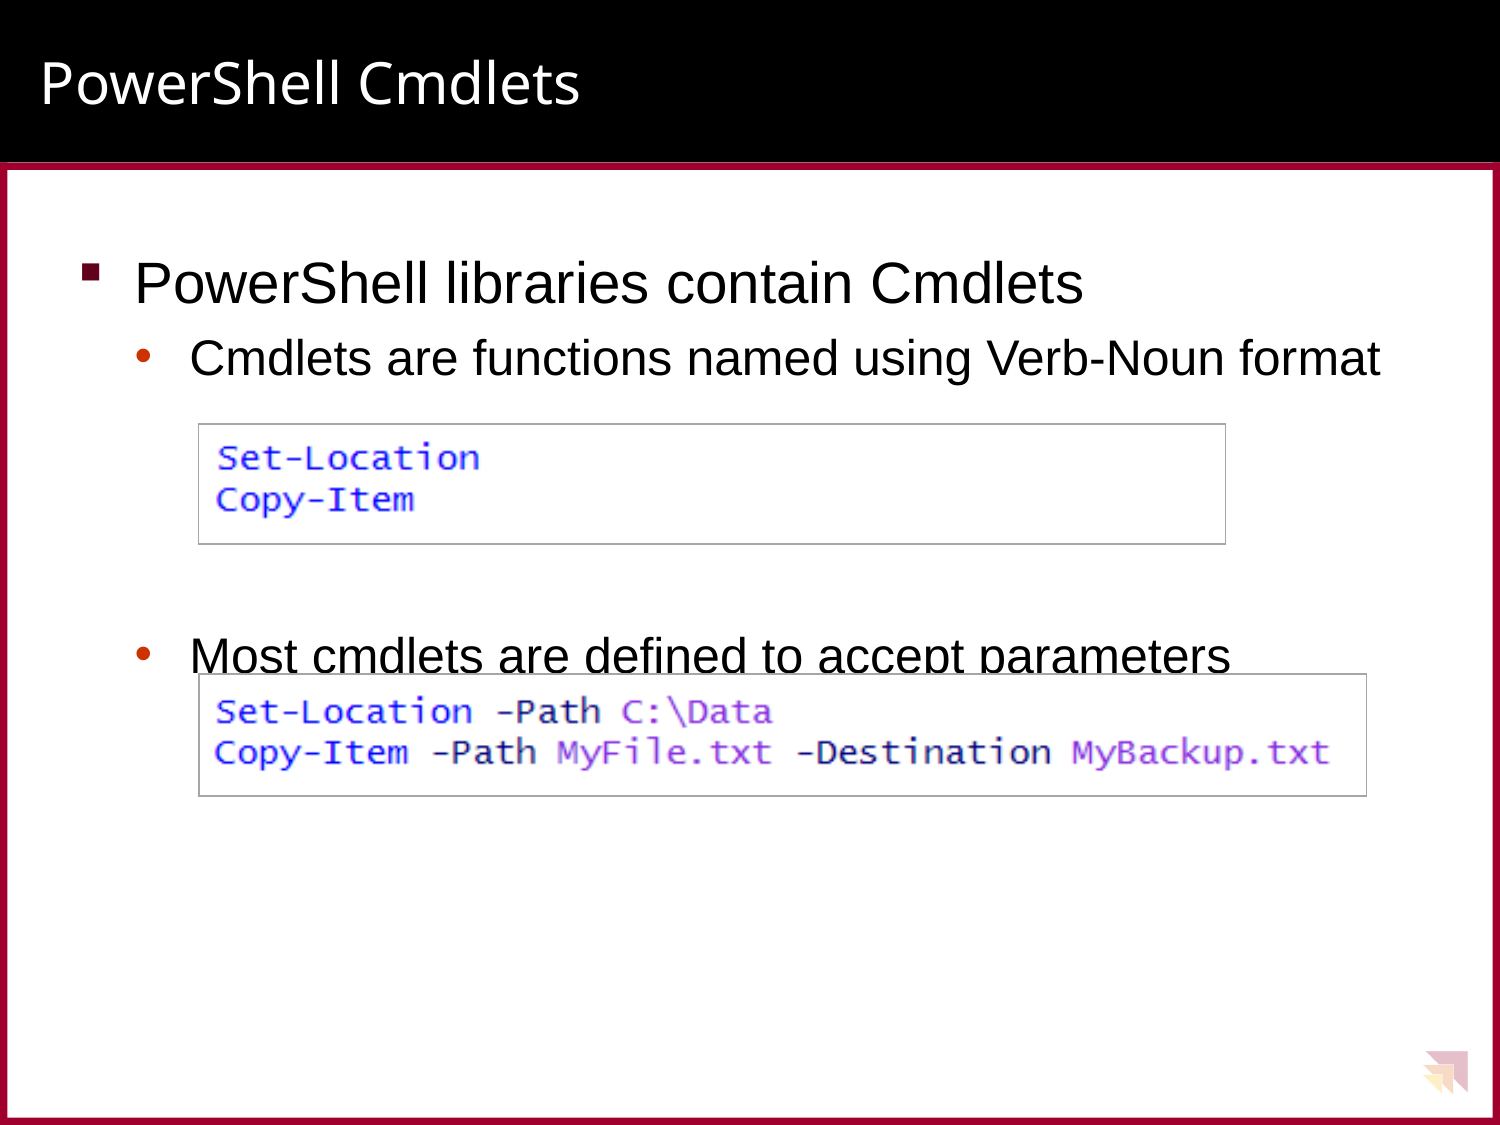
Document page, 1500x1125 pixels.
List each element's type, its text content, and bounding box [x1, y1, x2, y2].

title PowerShell Cmdlets [24, 12, 1438, 150]
list PowerShell libraries contain Cmdlets Cmdlets are functions named using Verb-Noun format Most cmdlets are defined to accept parameters [62, 237, 1438, 1088]
picture [199, 674, 1367, 796]
picture [198, 424, 1226, 544]
